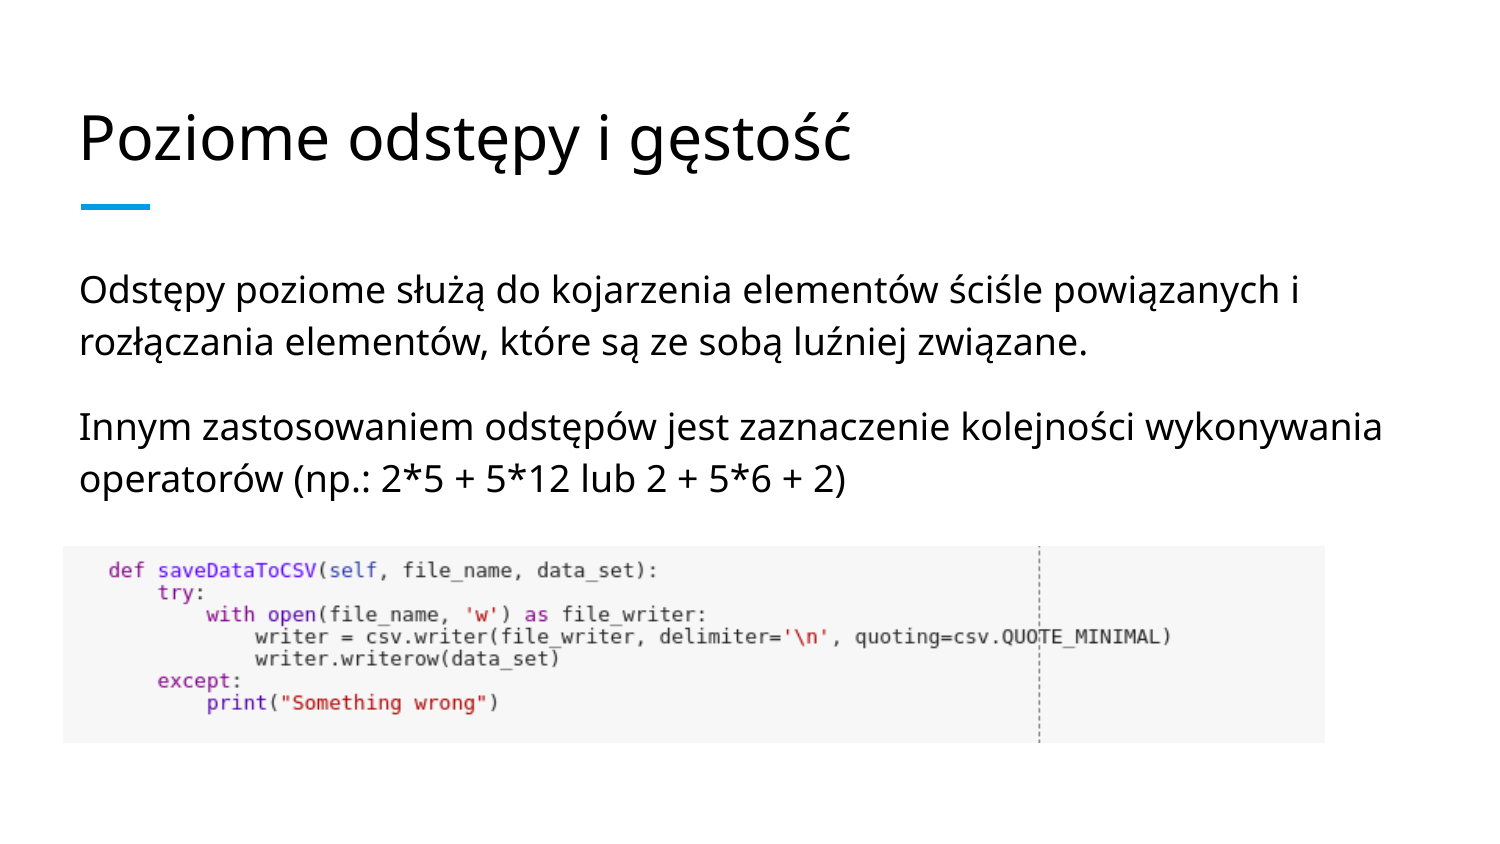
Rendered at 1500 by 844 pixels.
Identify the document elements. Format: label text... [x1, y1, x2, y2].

list Odstępy poziome służą do kojarzenia elementów ściśle powiązanych i rozłączania elementów, które są ze sobą luźniej związane. Innym zastosowaniem odstępów jest zaznaczenie kolejności wykonywania operatorów (np.: 2*5 + 5*12 lub 2 + 5*6 + 2) [63, 244, 1437, 750]
title Poziome odstępy i gęstość [63, 75, 1437, 188]
picture [63, 546, 1325, 743]
